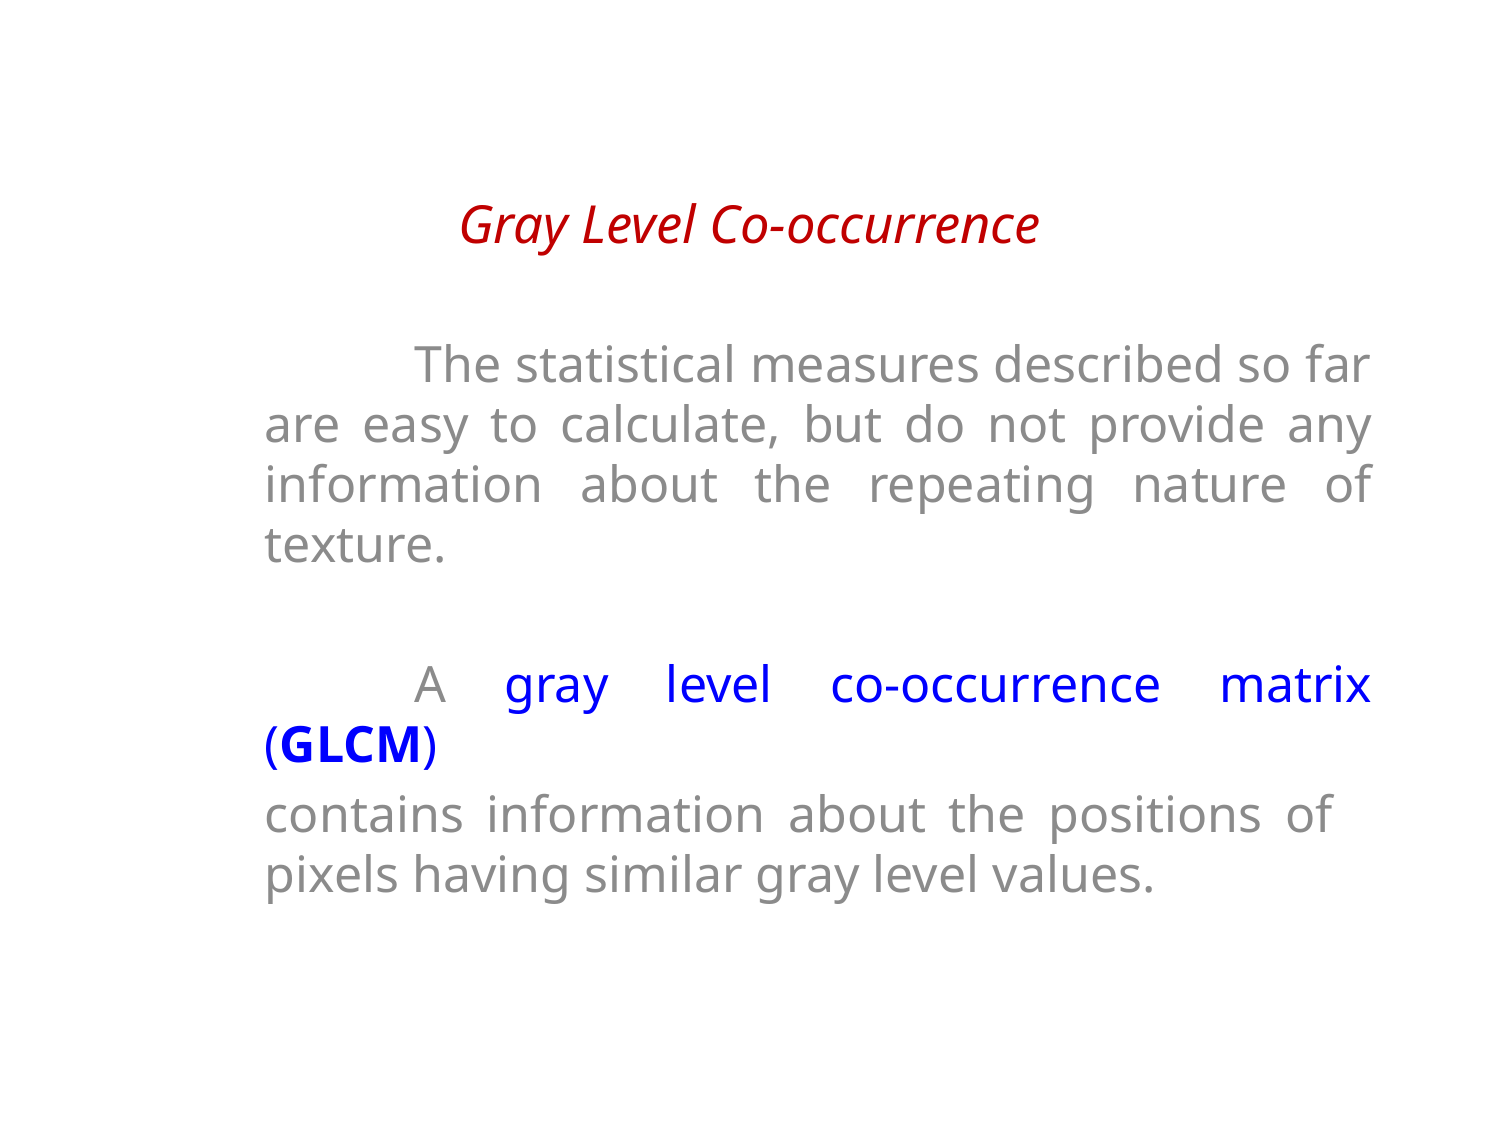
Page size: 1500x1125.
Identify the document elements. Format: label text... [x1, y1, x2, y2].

subtitle The statistical measures described so far are easy to calculate, but do not provide any information about the repeating nature of texture. A gray level co-occurrence matrix (GLCM) contains information about the positions of pixels having similar gray level values. [174, 324, 1388, 1013]
title Gray Level Co-occurrence [225, 112, 1275, 324]
